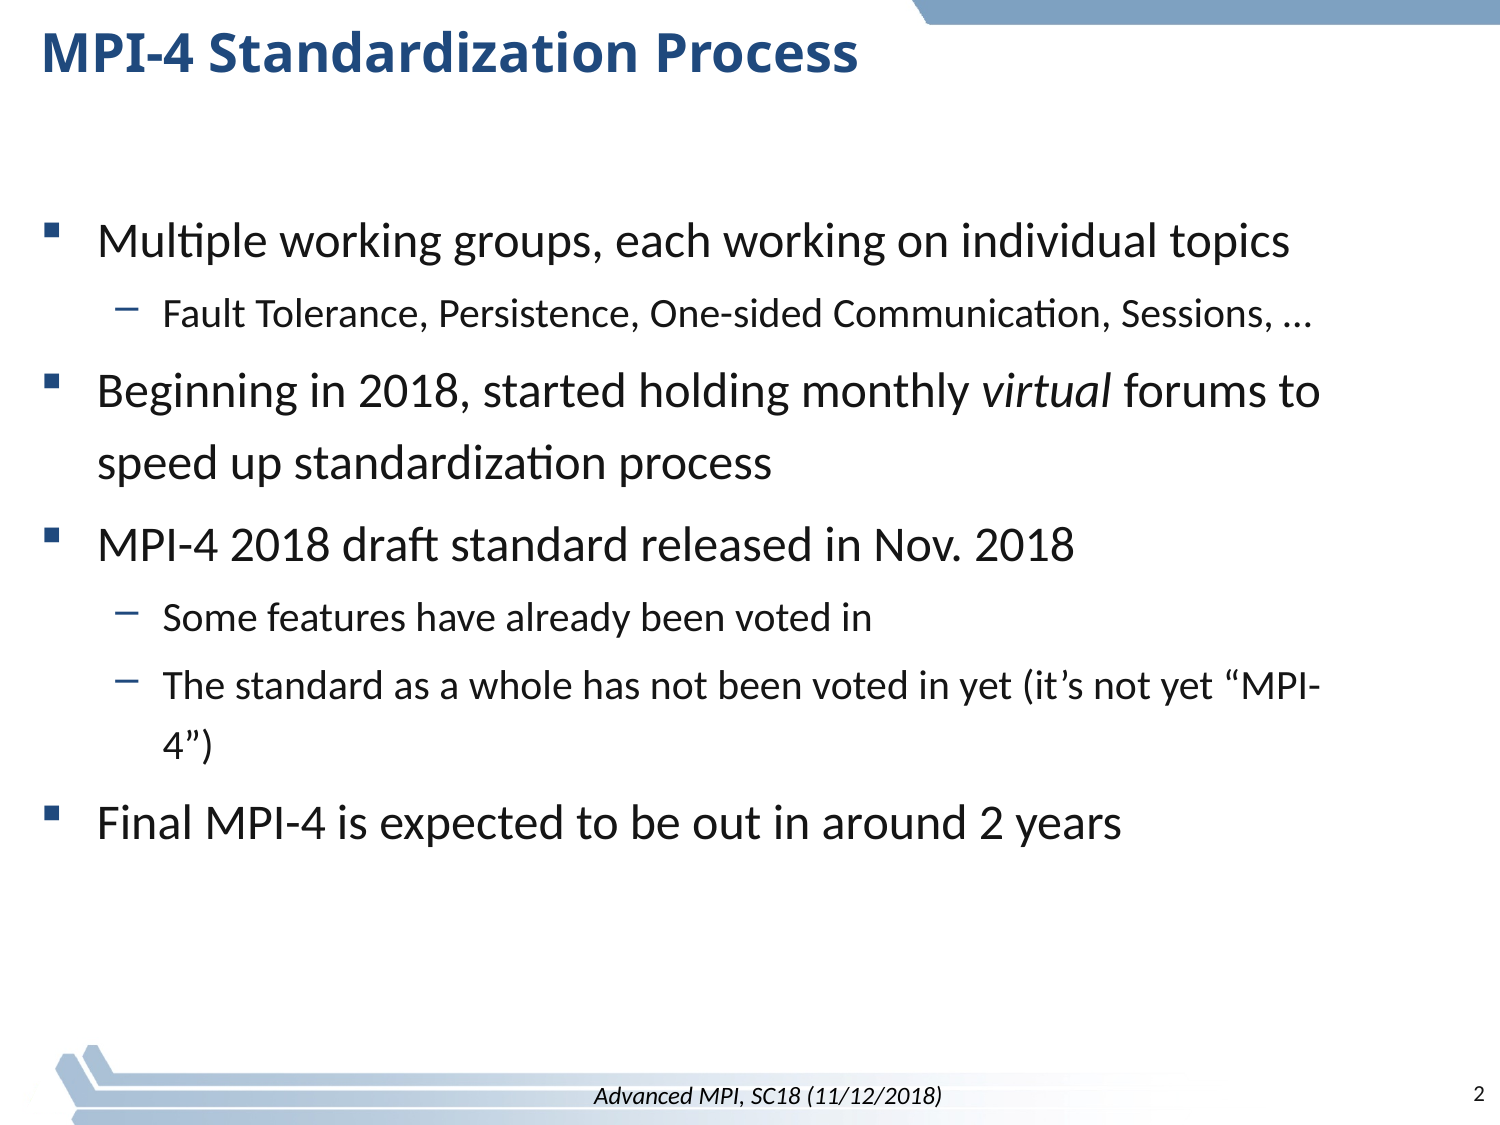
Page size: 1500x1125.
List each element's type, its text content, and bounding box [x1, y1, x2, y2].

footer Advanced MPI, SC18 (11/12/2018) [324, 1074, 1213, 1116]
picture [0, 0, 1500, 26]
slide_number 2 [1337, 1072, 1500, 1113]
picture [0, 1037, 1500, 1125]
list Multiple working groups, each working on individual topics Fault Tolerance, Persistence, One-sided Communication, Sessions, … Beginning in 2018, started holding monthly virtual forums to speed up standardization process MPI-4 2018 draft standard released in Nov. 2018 Some features have already been voted in The standard as a whole has not been voted in yet (it’s not yet “MPI-4”) Final MPI-4 is expected to be out in around 2 years [25, 187, 1376, 1038]
title MPI-4 Standardization Process [25, 10, 1376, 141]
